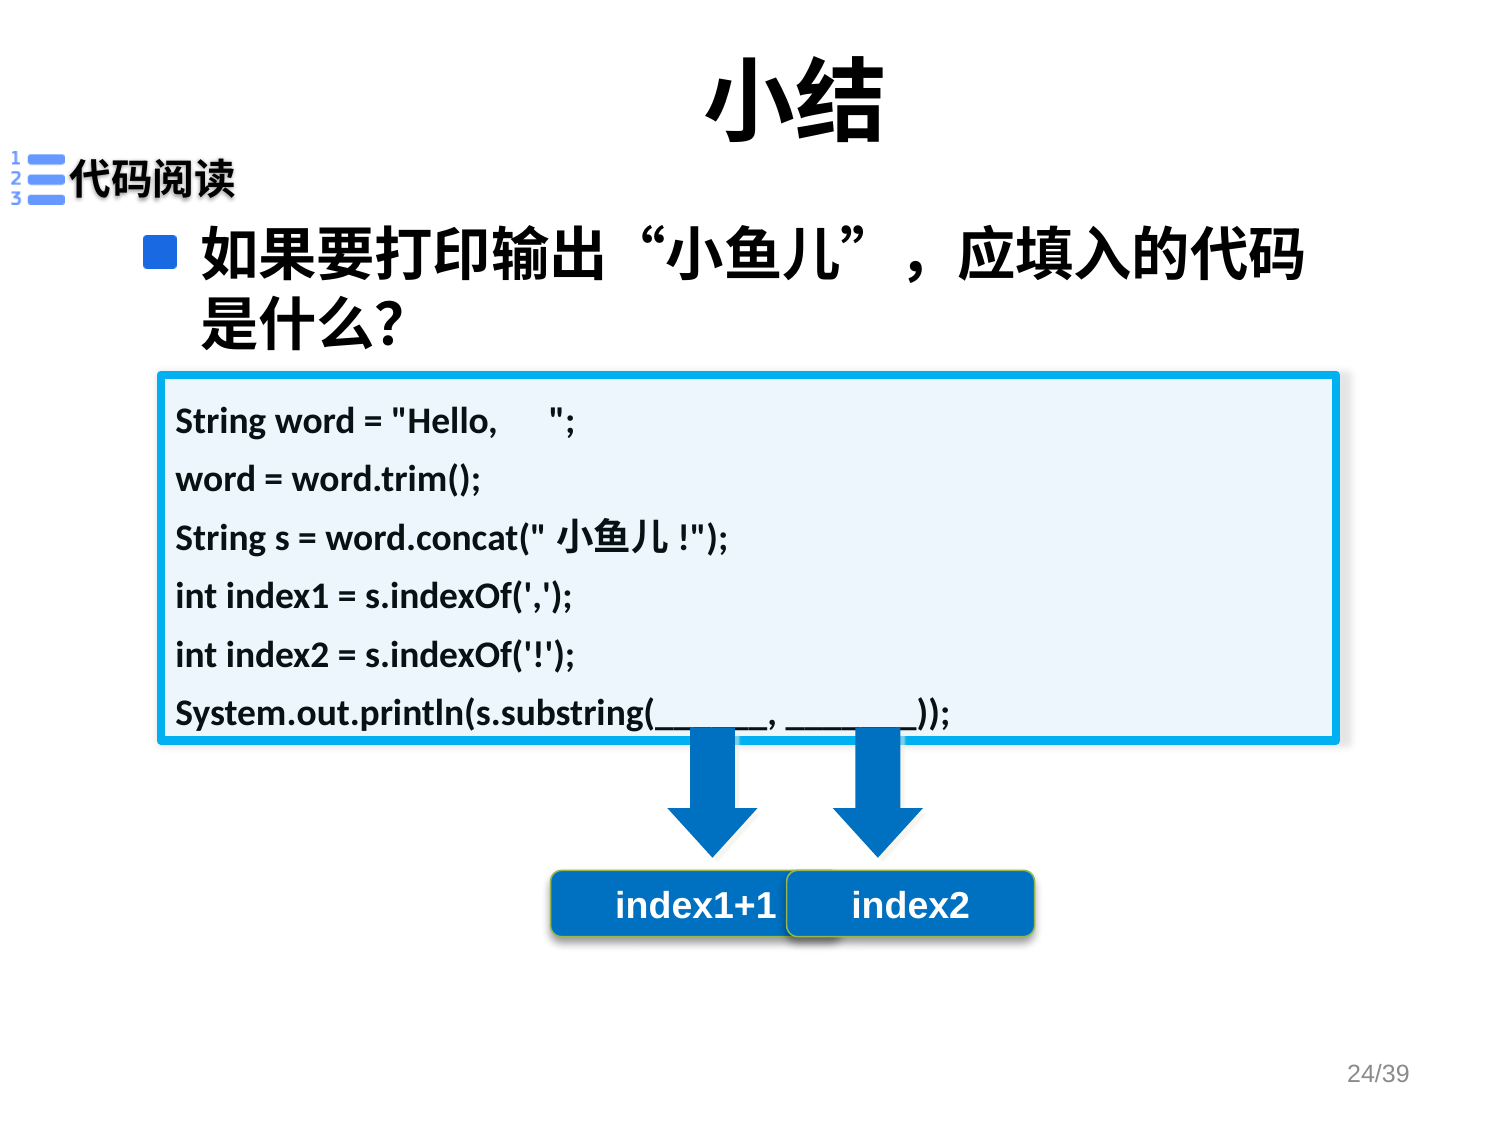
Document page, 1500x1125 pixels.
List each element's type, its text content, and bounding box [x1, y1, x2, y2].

picture [143, 235, 177, 269]
slide_number 24/39 [1074, 1042, 1425, 1103]
text_box [667, 727, 758, 858]
text_box index1+1 [550, 870, 794, 937]
list [75, 262, 1425, 1005]
text_box index2 [786, 870, 1035, 937]
title 小结 [120, 35, 1471, 183]
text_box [11, 145, 253, 212]
text_box [832, 727, 923, 858]
text_box String word = "Hello, "; word = word.trim(); String s = word.concat("小鱼儿!"); int index1 = s.indexOf(','); int index2 = s.indexOf('!'); System.out.println(s.substring(______, _______)); [160, 374, 1336, 741]
text_box 如果要打印输出“小鱼儿”，应填入的代码是什么？ [128, 209, 1329, 375]
